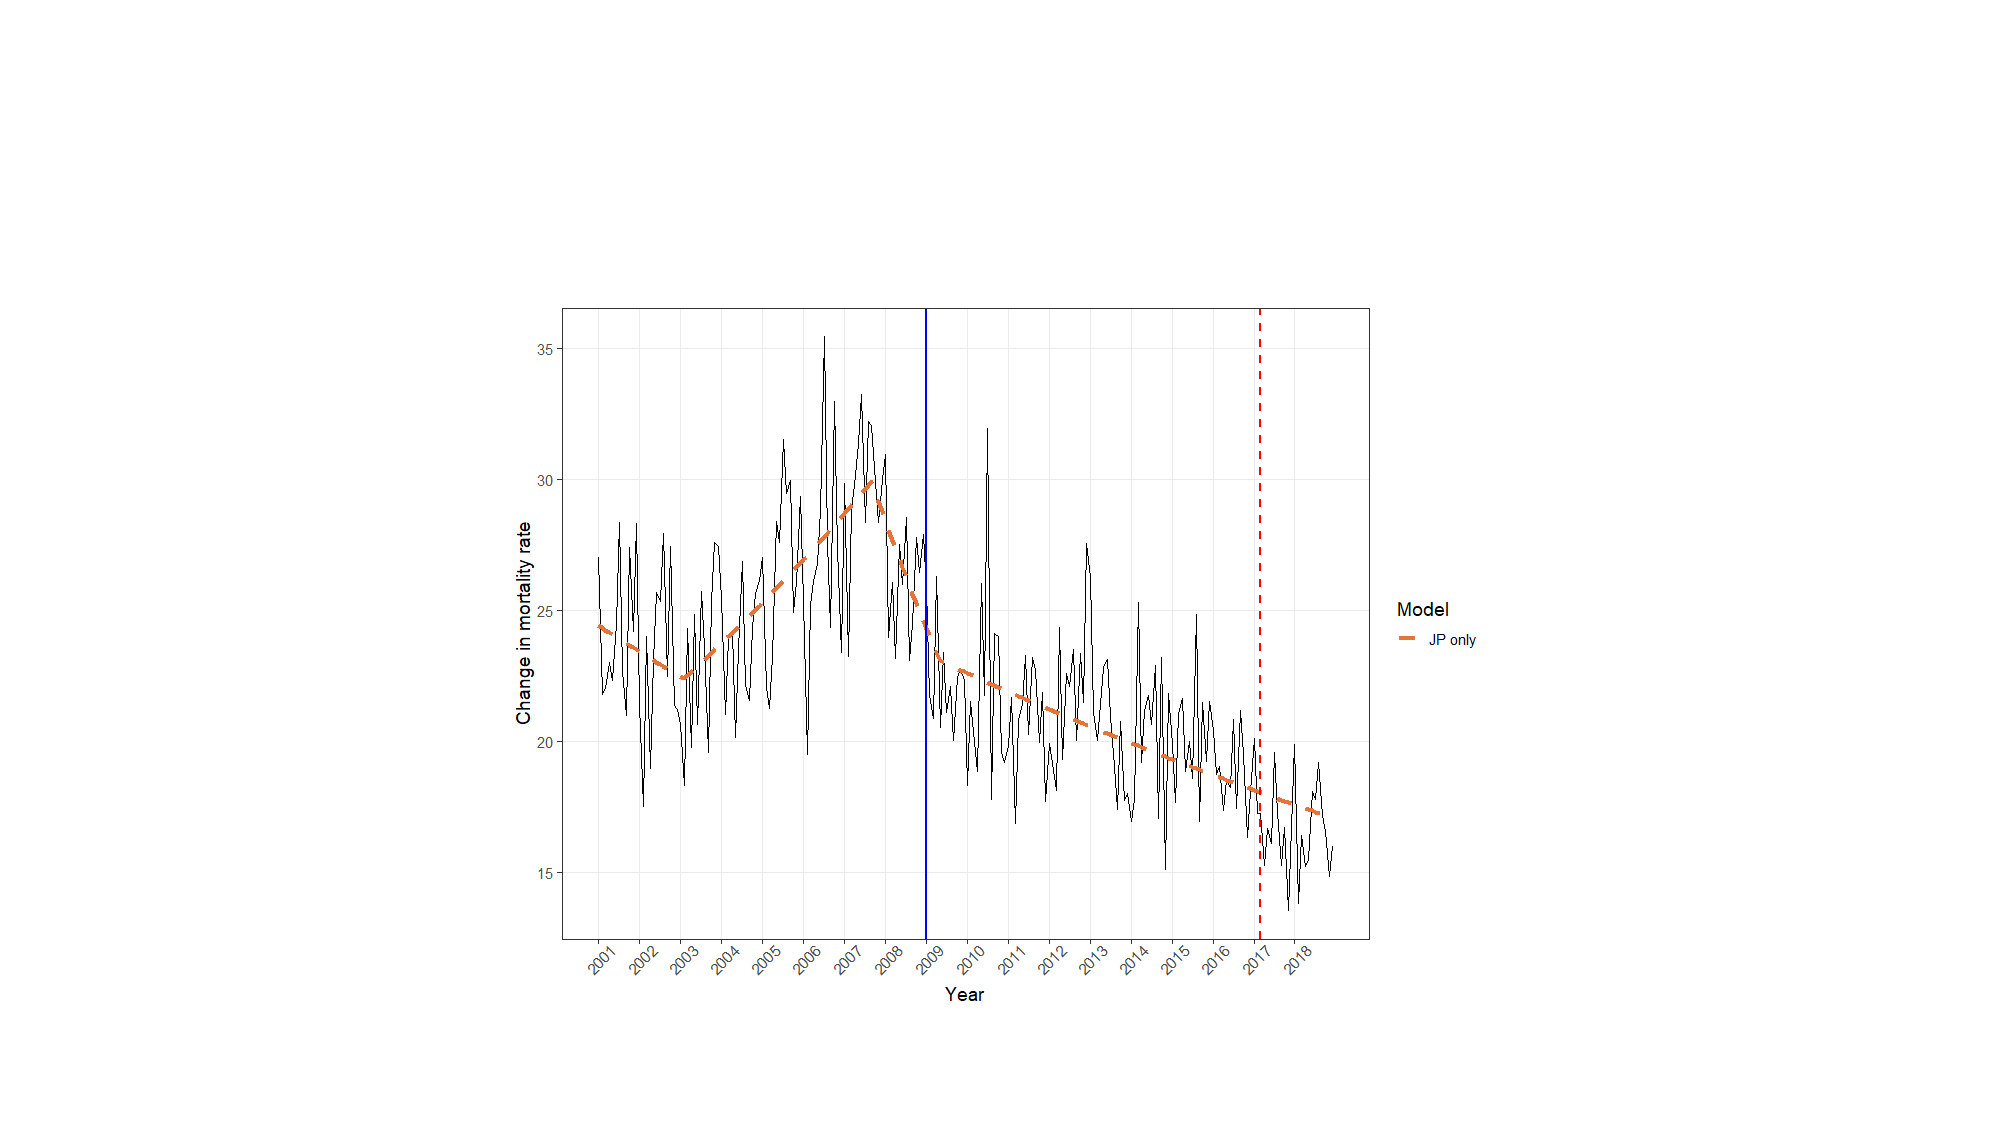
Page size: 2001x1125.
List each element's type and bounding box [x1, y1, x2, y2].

list [505, 299, 1495, 1014]
